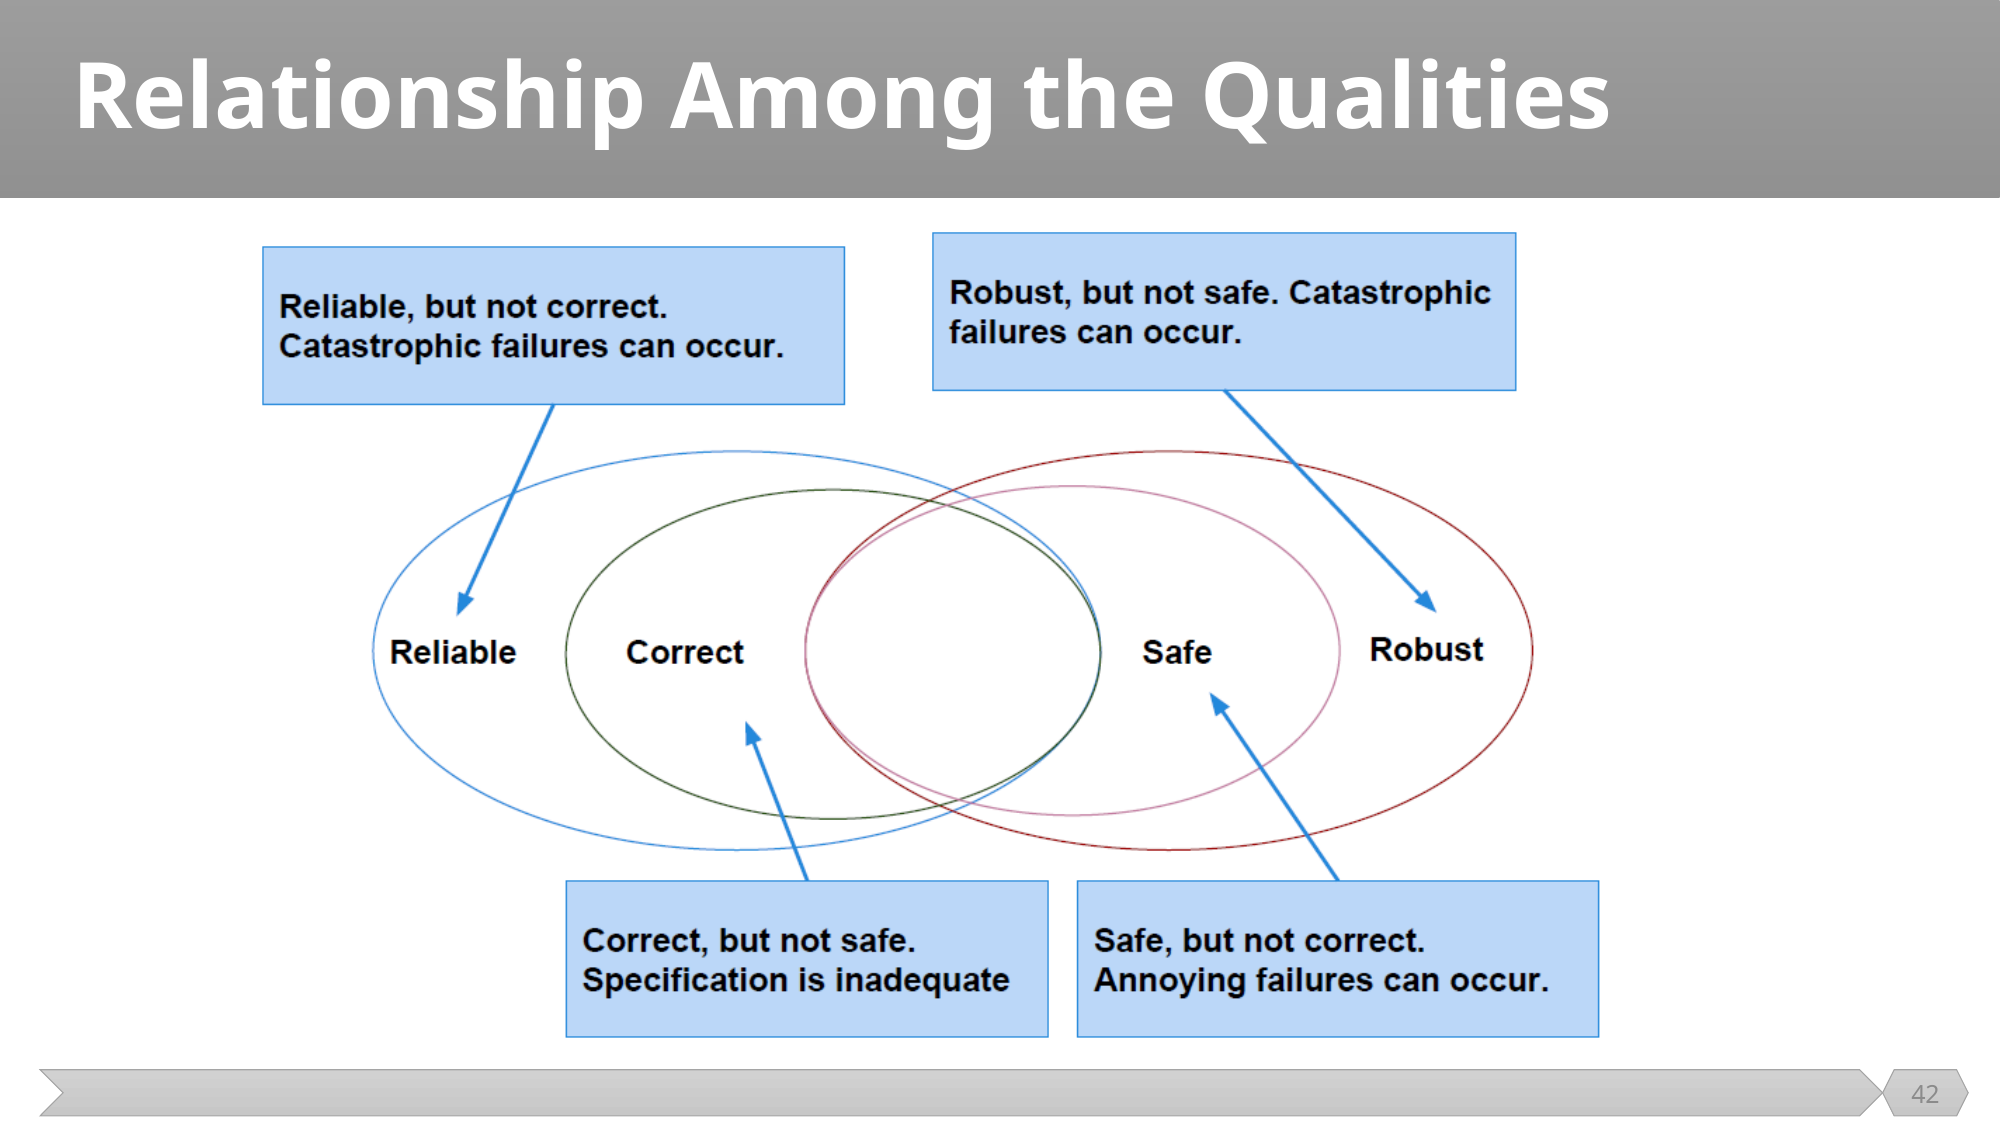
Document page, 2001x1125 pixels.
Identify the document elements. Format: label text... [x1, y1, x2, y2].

slide_number 42 [1882, 1065, 1969, 1125]
picture [247, 231, 1615, 1066]
title Relationship Among the Qualities [56, 0, 1969, 199]
